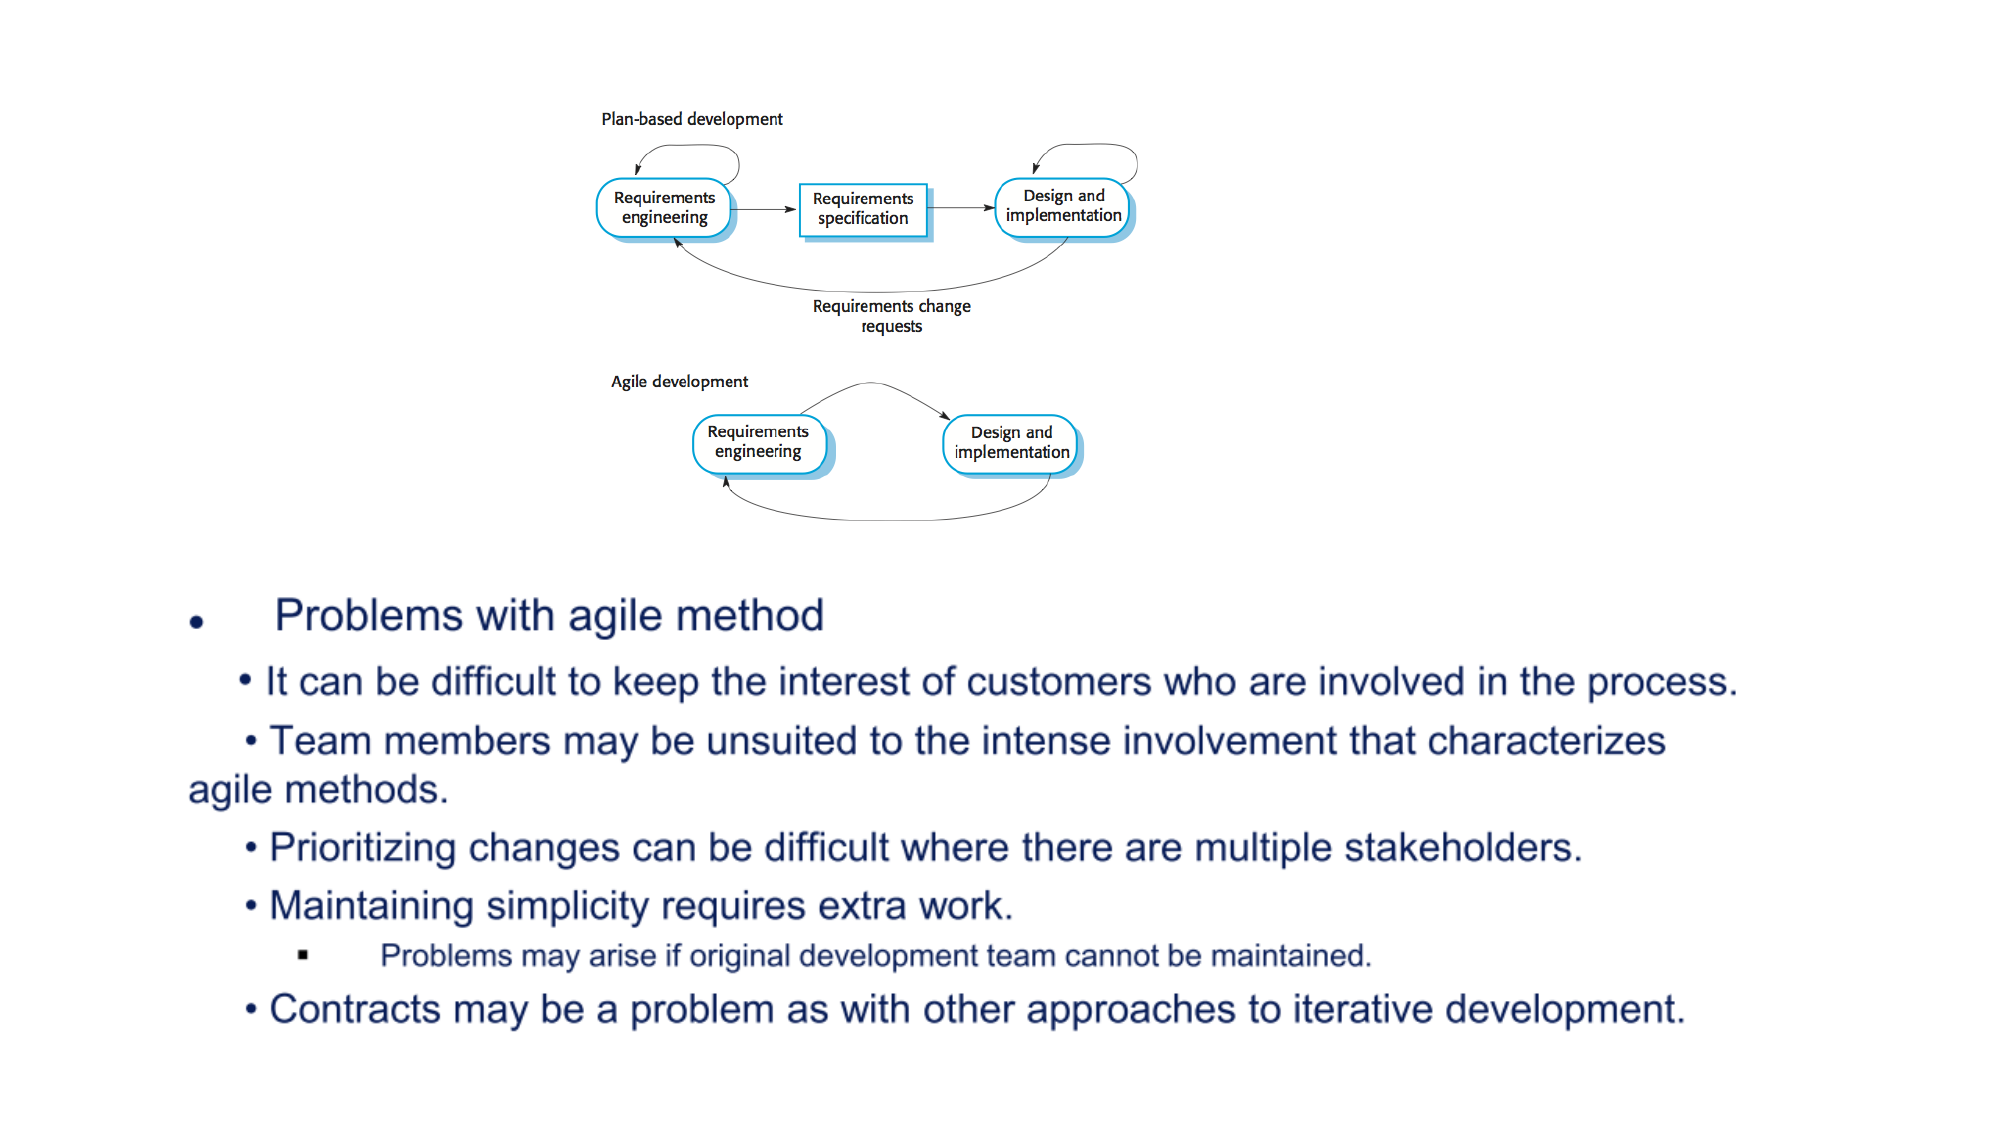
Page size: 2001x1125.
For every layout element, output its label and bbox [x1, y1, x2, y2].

picture [162, 582, 1764, 1058]
picture [594, 108, 1138, 521]
